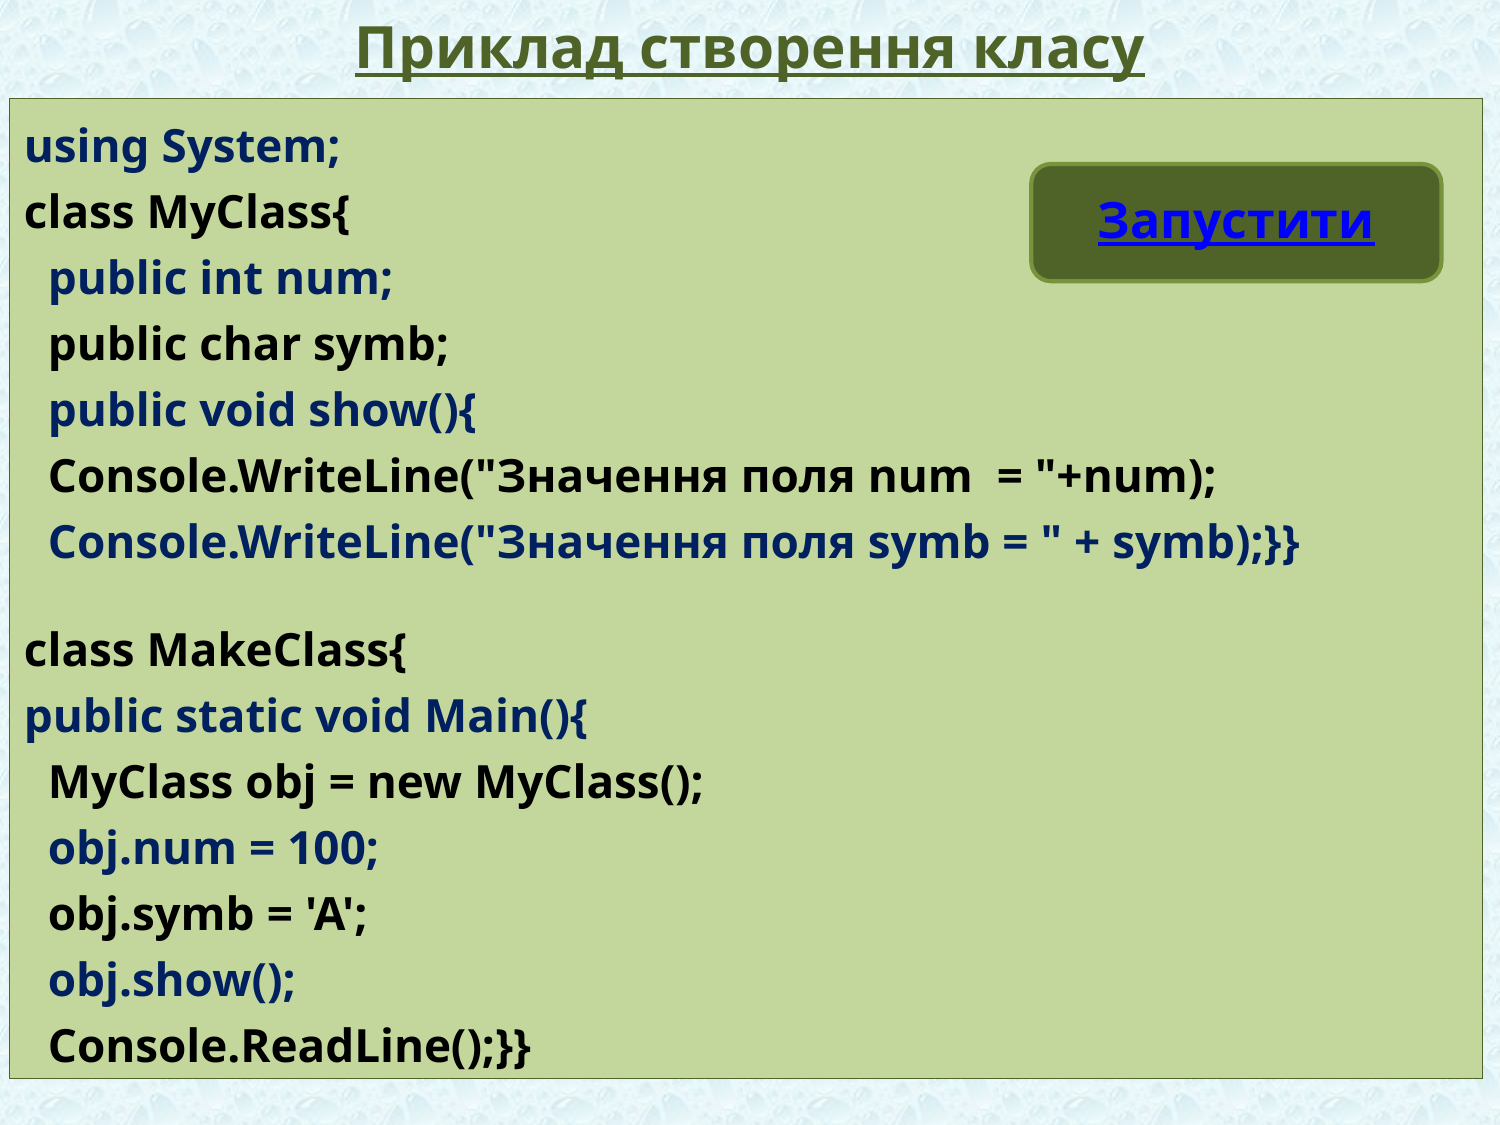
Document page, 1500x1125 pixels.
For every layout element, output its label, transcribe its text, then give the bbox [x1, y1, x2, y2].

text_box Запустити [1029, 161, 1444, 284]
text_box using System; class MyClass{ public int num; public char symb; public void show(){ Console.WriteLine("Значення поля num = "+num); Console.WriteLine("Значення поля symb = " + symb);}} class MakeClass{ public static void Main(){ MyClass obj = new MyClass(); obj.num = 100; obj.symb = 'A'; obj.show(); Console.ReadLine();}} [9, 98, 1483, 1079]
title Приклад створення класу [0, 0, 1500, 90]
